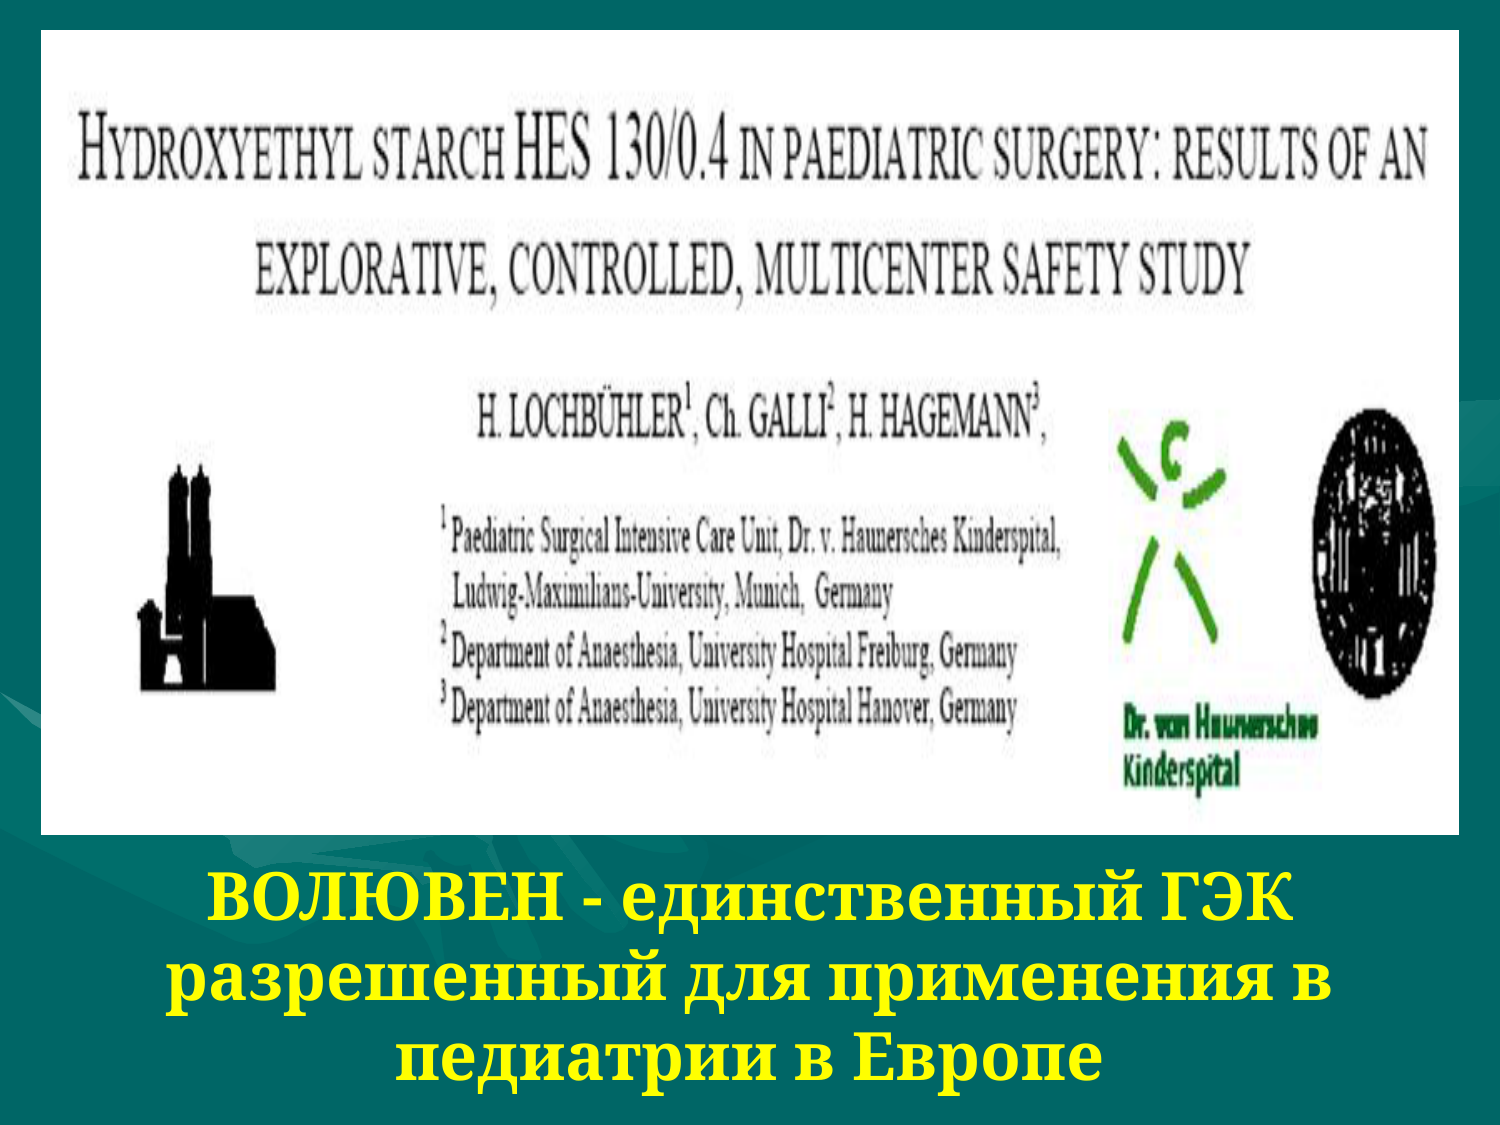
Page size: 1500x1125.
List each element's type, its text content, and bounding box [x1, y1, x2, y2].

subtitle ВОЛЮВЕН - единственный ГЭК разрешенный для применения в педиатрии в Европе [29, 846, 1471, 1094]
picture [40, 30, 1460, 835]
